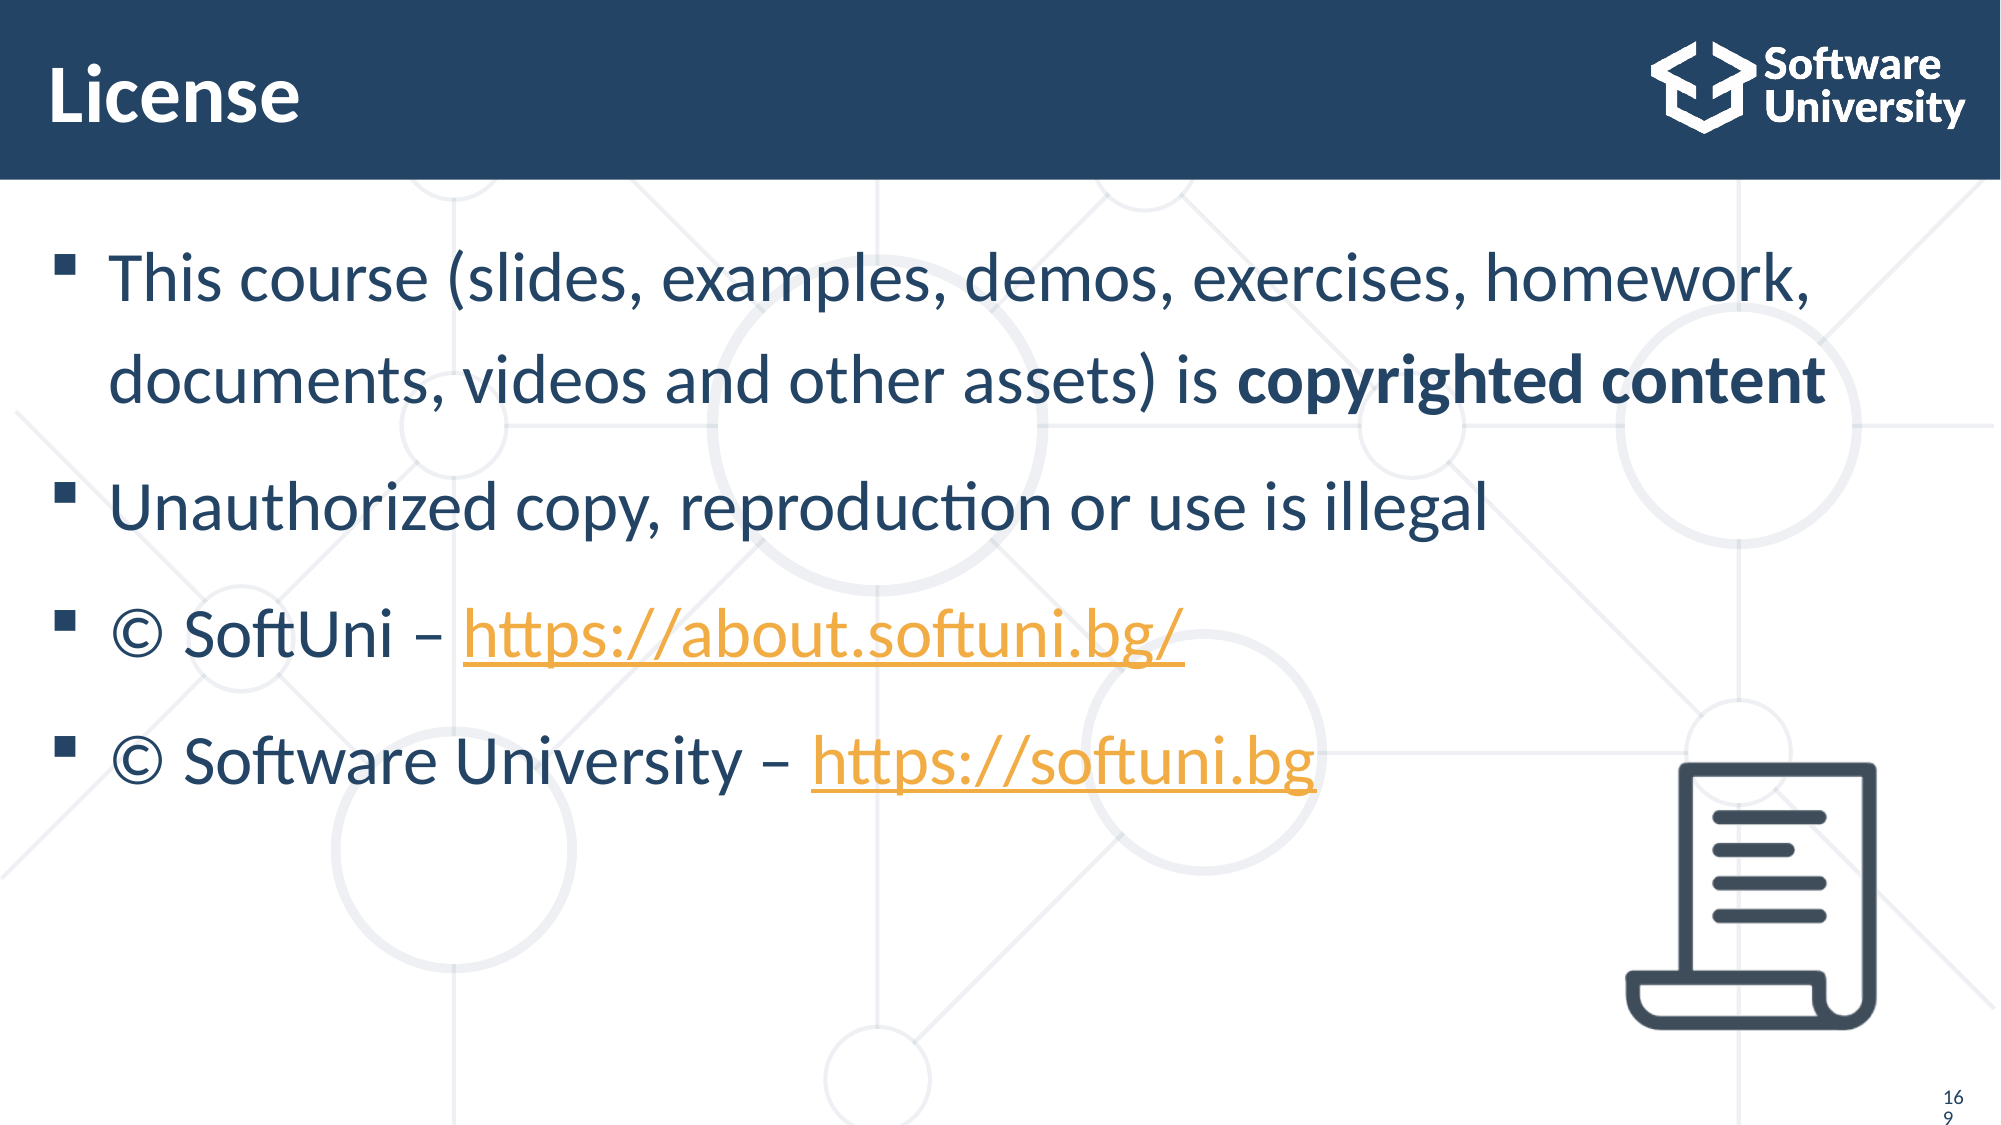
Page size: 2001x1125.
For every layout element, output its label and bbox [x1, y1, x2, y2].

list [31, 208, 1970, 1104]
slide_number [1927, 1067, 1989, 1117]
picture [1598, 728, 1916, 1065]
title [31, 16, 1625, 162]
picture [1651, 41, 1966, 134]
